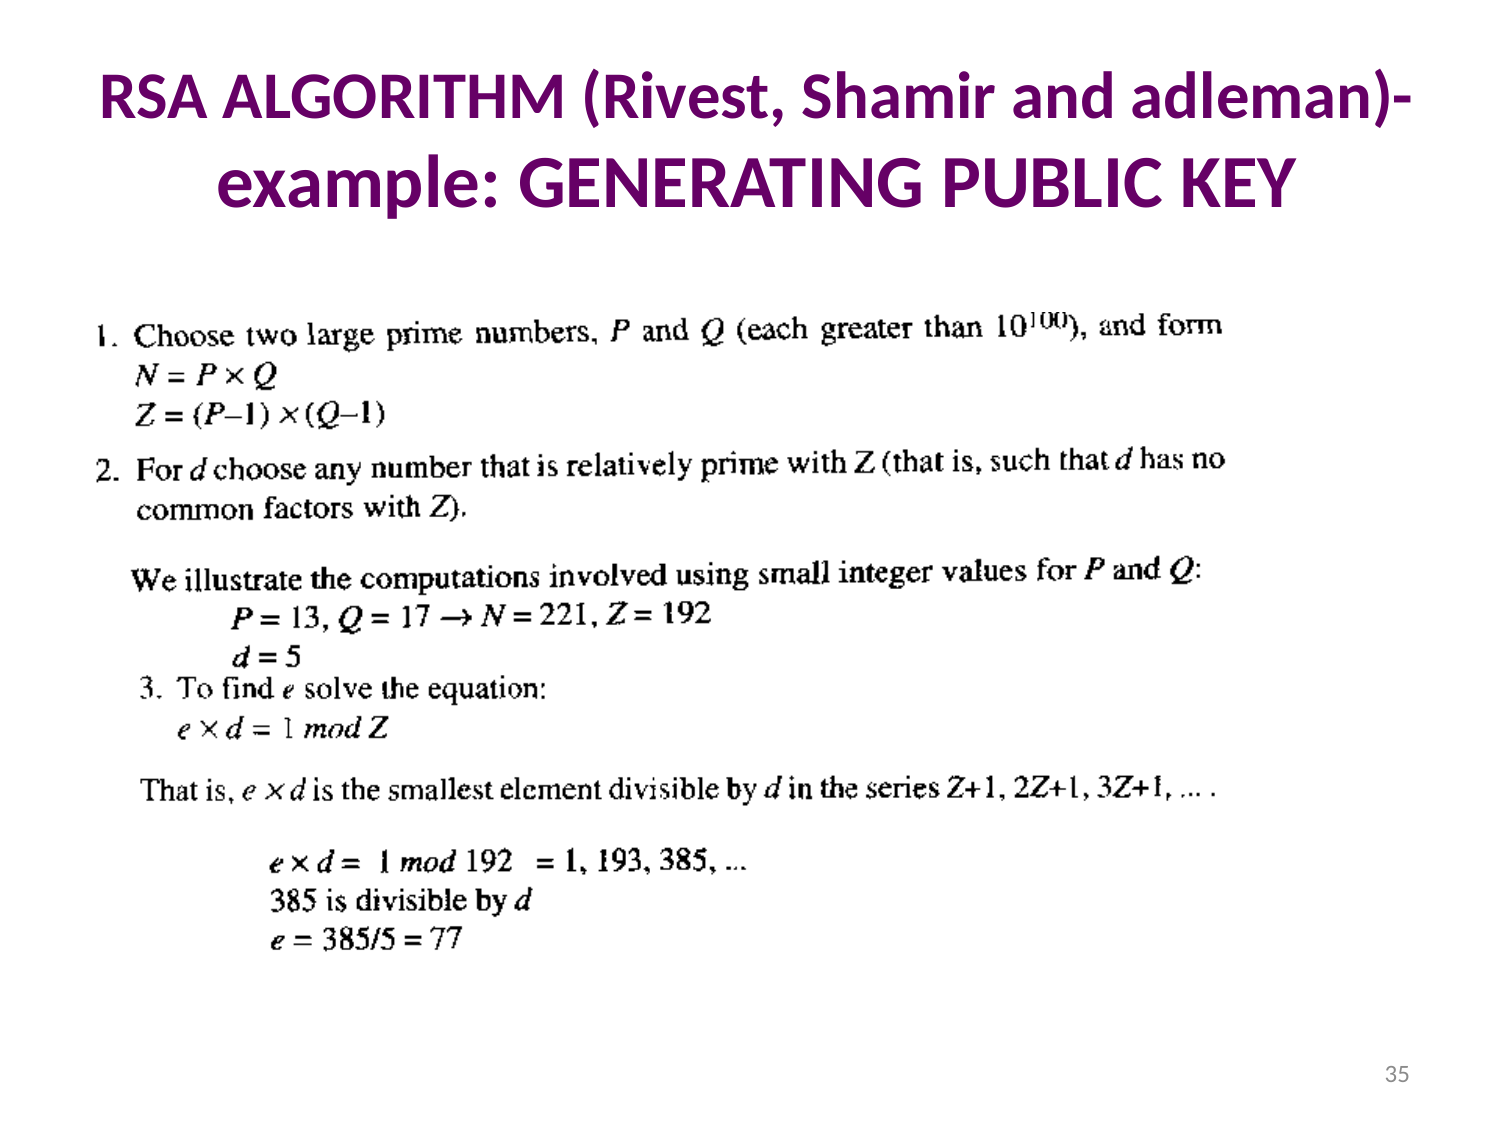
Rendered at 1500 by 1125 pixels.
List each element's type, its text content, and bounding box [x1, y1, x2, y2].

slide_number 35 [1074, 1042, 1425, 1103]
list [74, 312, 1308, 698]
picture [37, 674, 1263, 973]
title RSA ALGORITHM (Rivest, Shamir and adleman)- example: GENERATING PUBLIC KEY [64, 14, 1450, 261]
